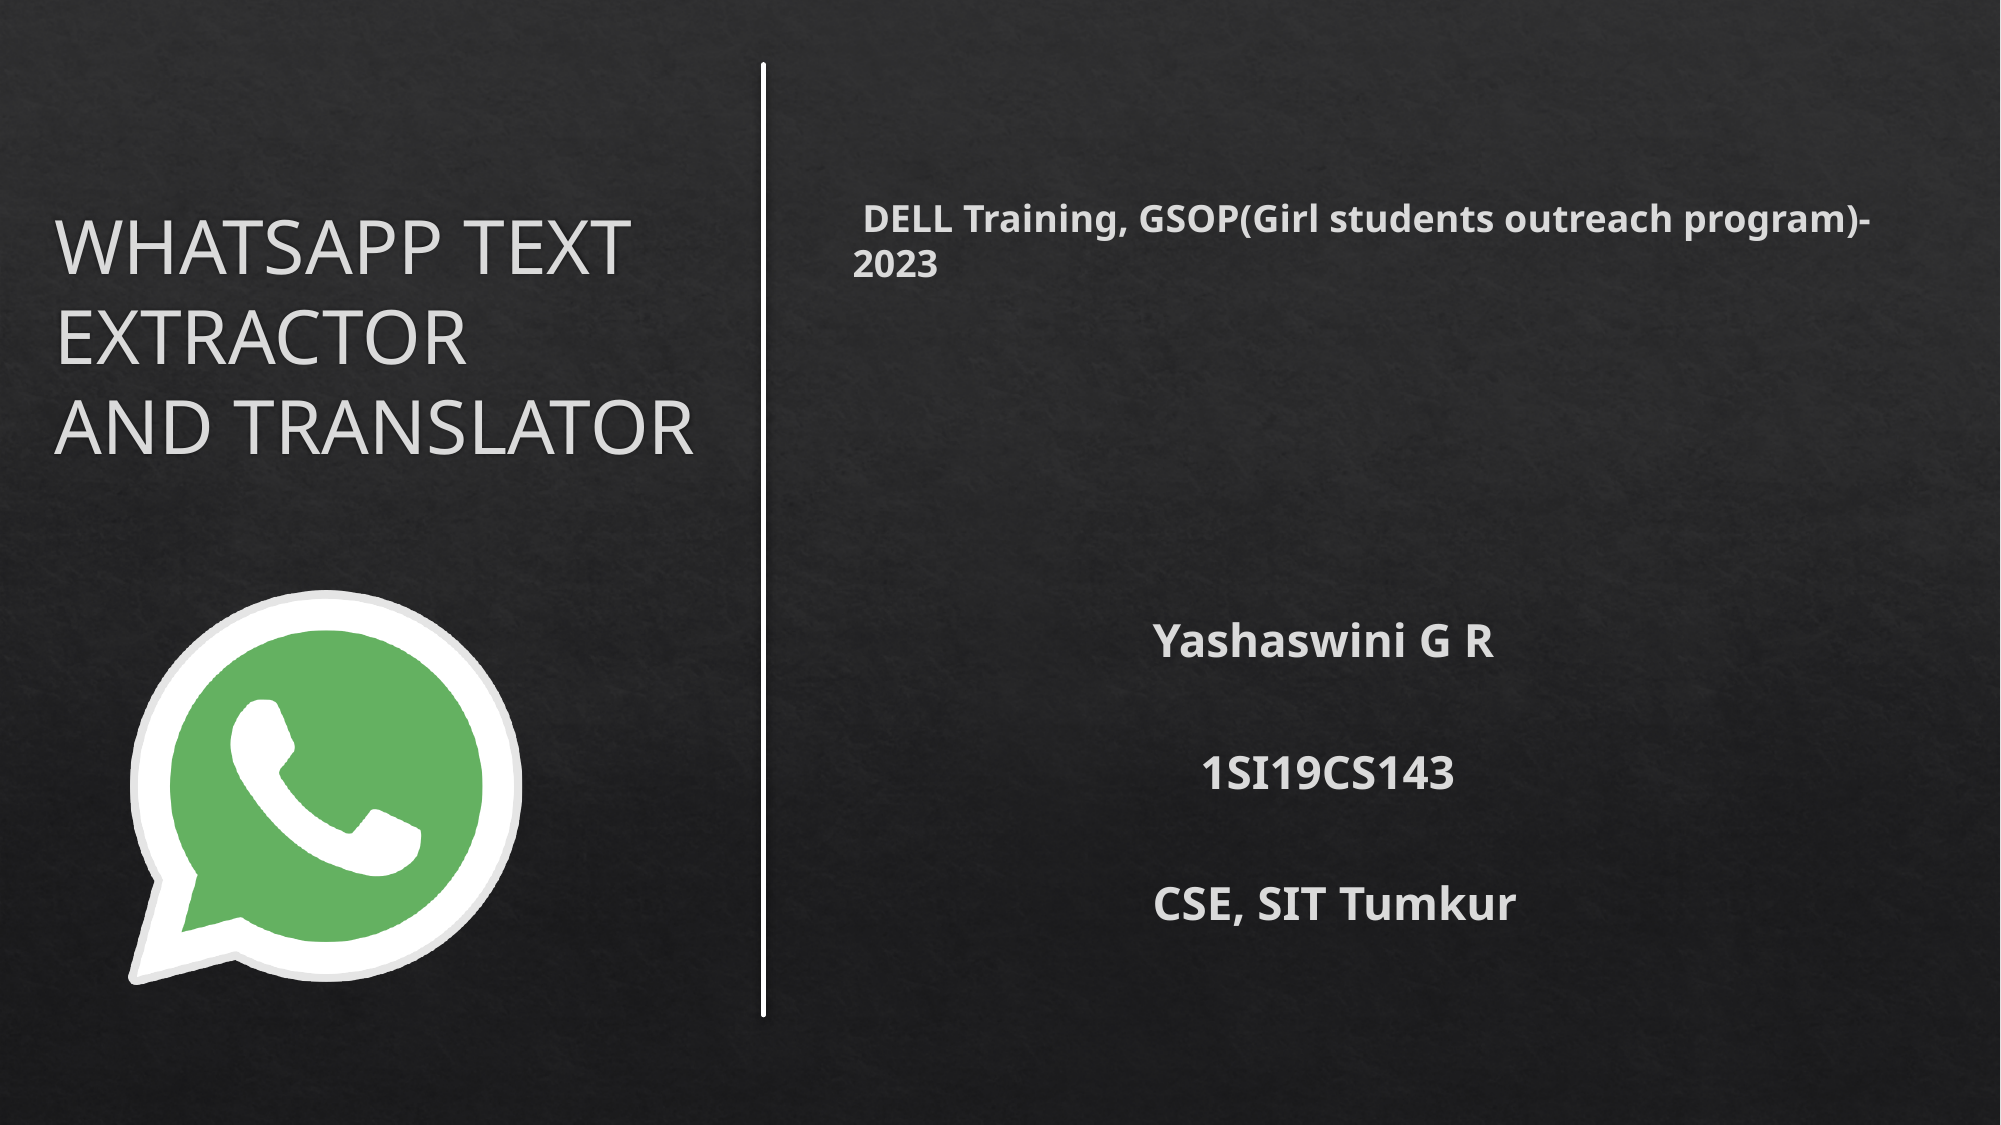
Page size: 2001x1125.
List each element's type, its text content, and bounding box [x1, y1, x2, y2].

picture [127, 589, 524, 986]
text_box DELL Training, GSOP(Girl students outreach program)-2023 Yashaswini G R 1SI19CS143 CSE, SIT Tumkur [837, 182, 1937, 942]
text_box [0, 0, 2000, 1125]
title WHATSAPP TEXT EXTRACTOR AND TRANSLATOR [39, 0, 751, 759]
